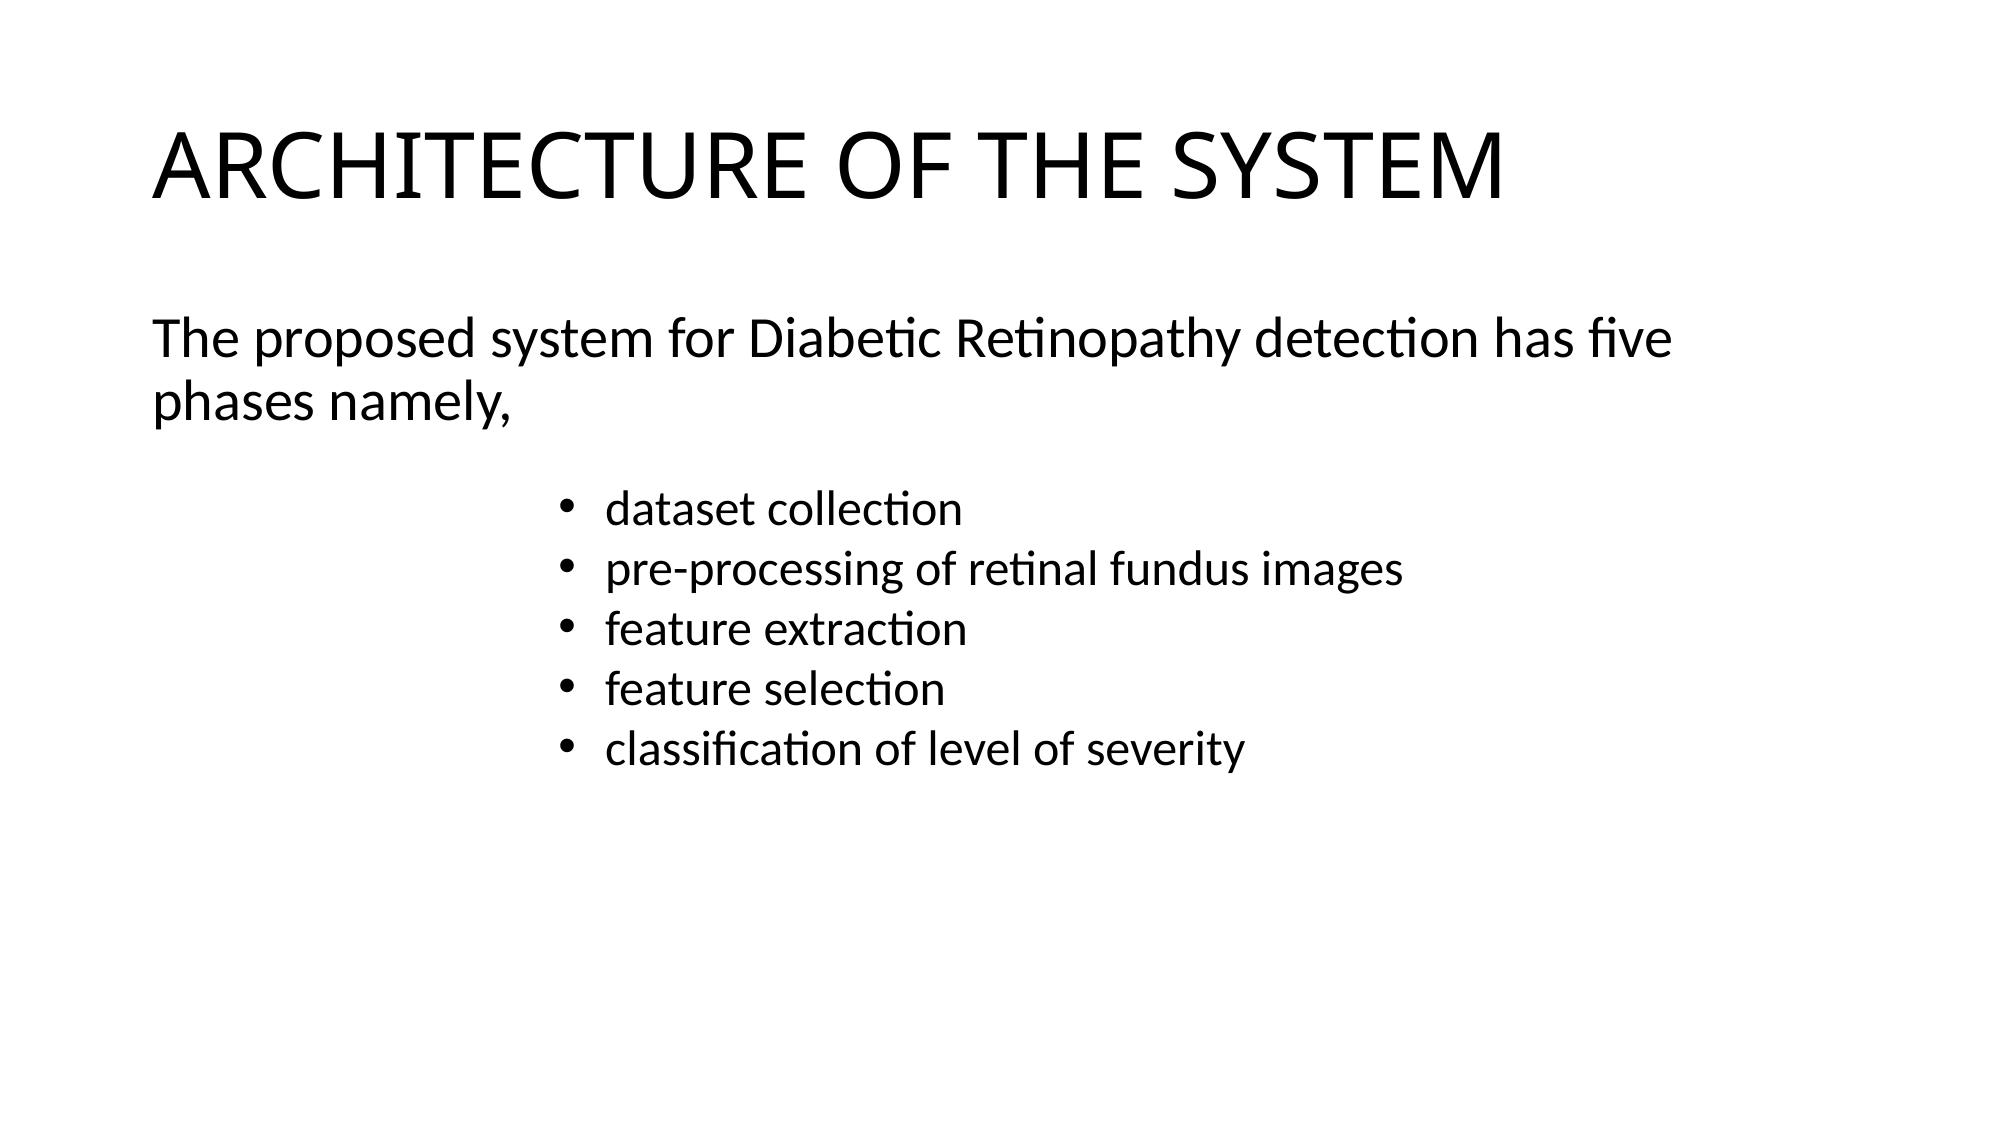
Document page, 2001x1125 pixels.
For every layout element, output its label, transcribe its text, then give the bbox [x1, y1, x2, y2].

text_box dataset collection pre-processing of retinal fundus images feature extraction feature selection classification of level of severity [543, 467, 1535, 783]
title ARCHITECTURE OF THE SYSTEM [137, 59, 1863, 278]
list The proposed system for Diabetic Retinopathy detection has five phases namely, [137, 299, 1863, 991]
